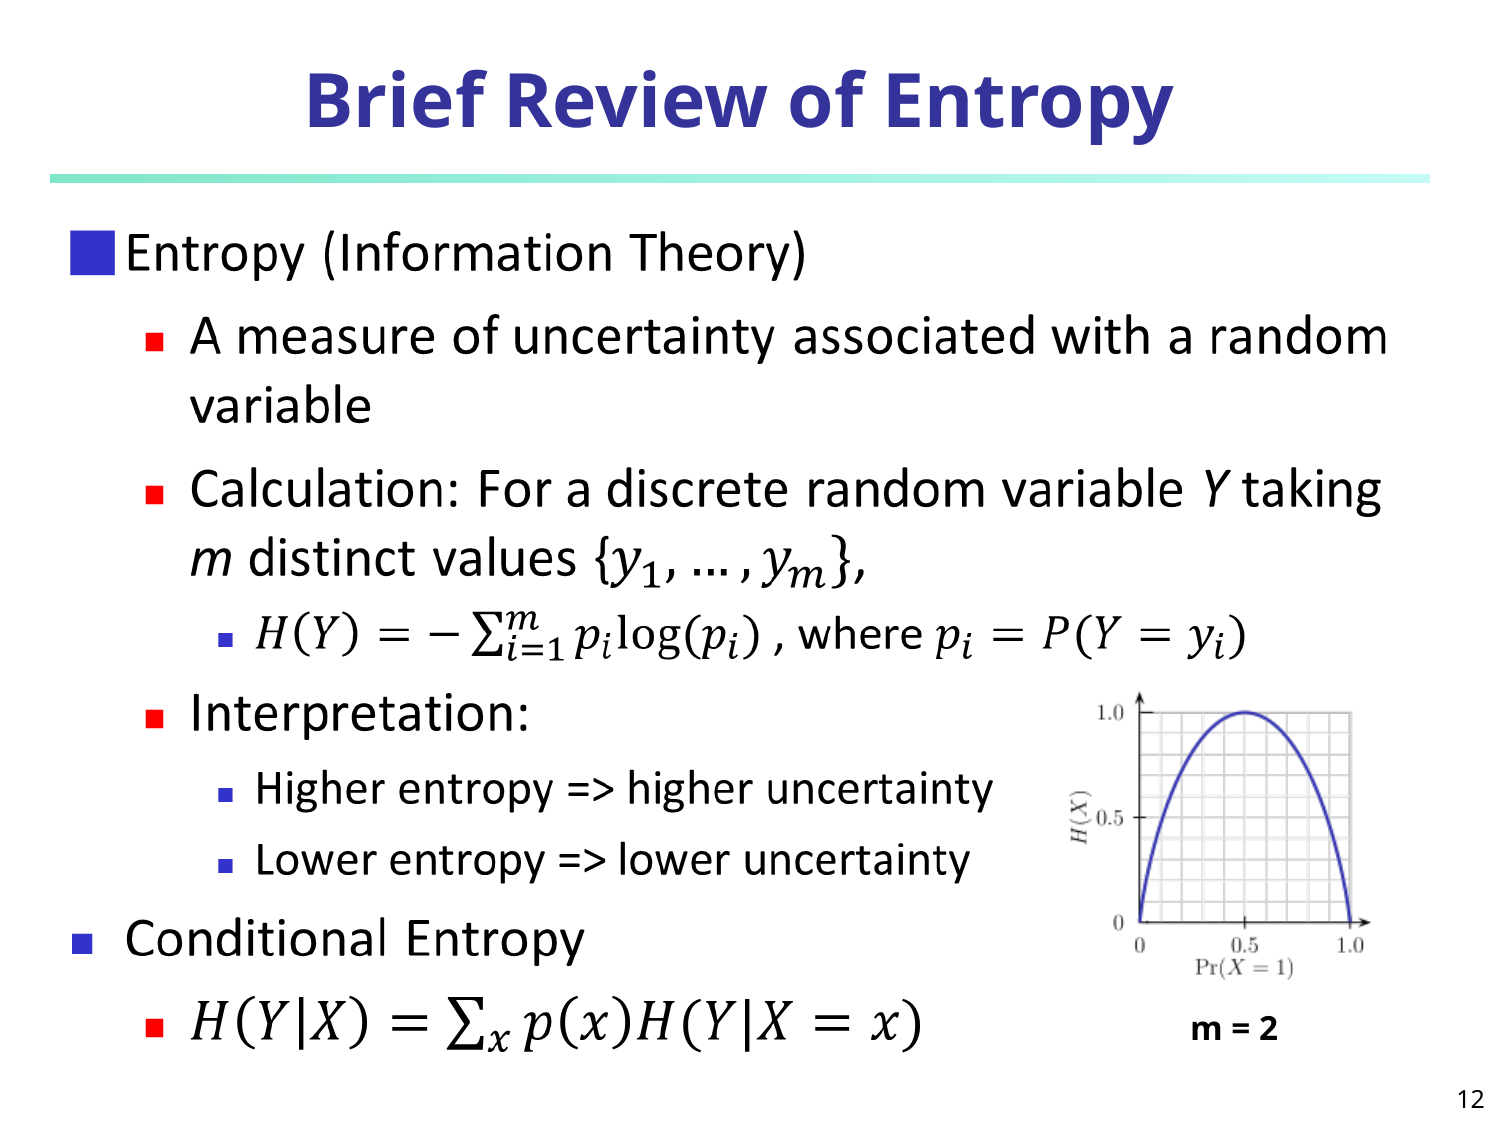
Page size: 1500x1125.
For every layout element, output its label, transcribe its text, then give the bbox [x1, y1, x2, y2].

title Brief Review of Entropy [50, 50, 1429, 150]
picture [1065, 687, 1379, 990]
text_box ‹#› [1187, 1062, 1500, 1125]
list [50, 200, 1438, 1063]
text_box m = 2 [1175, 999, 1307, 1055]
